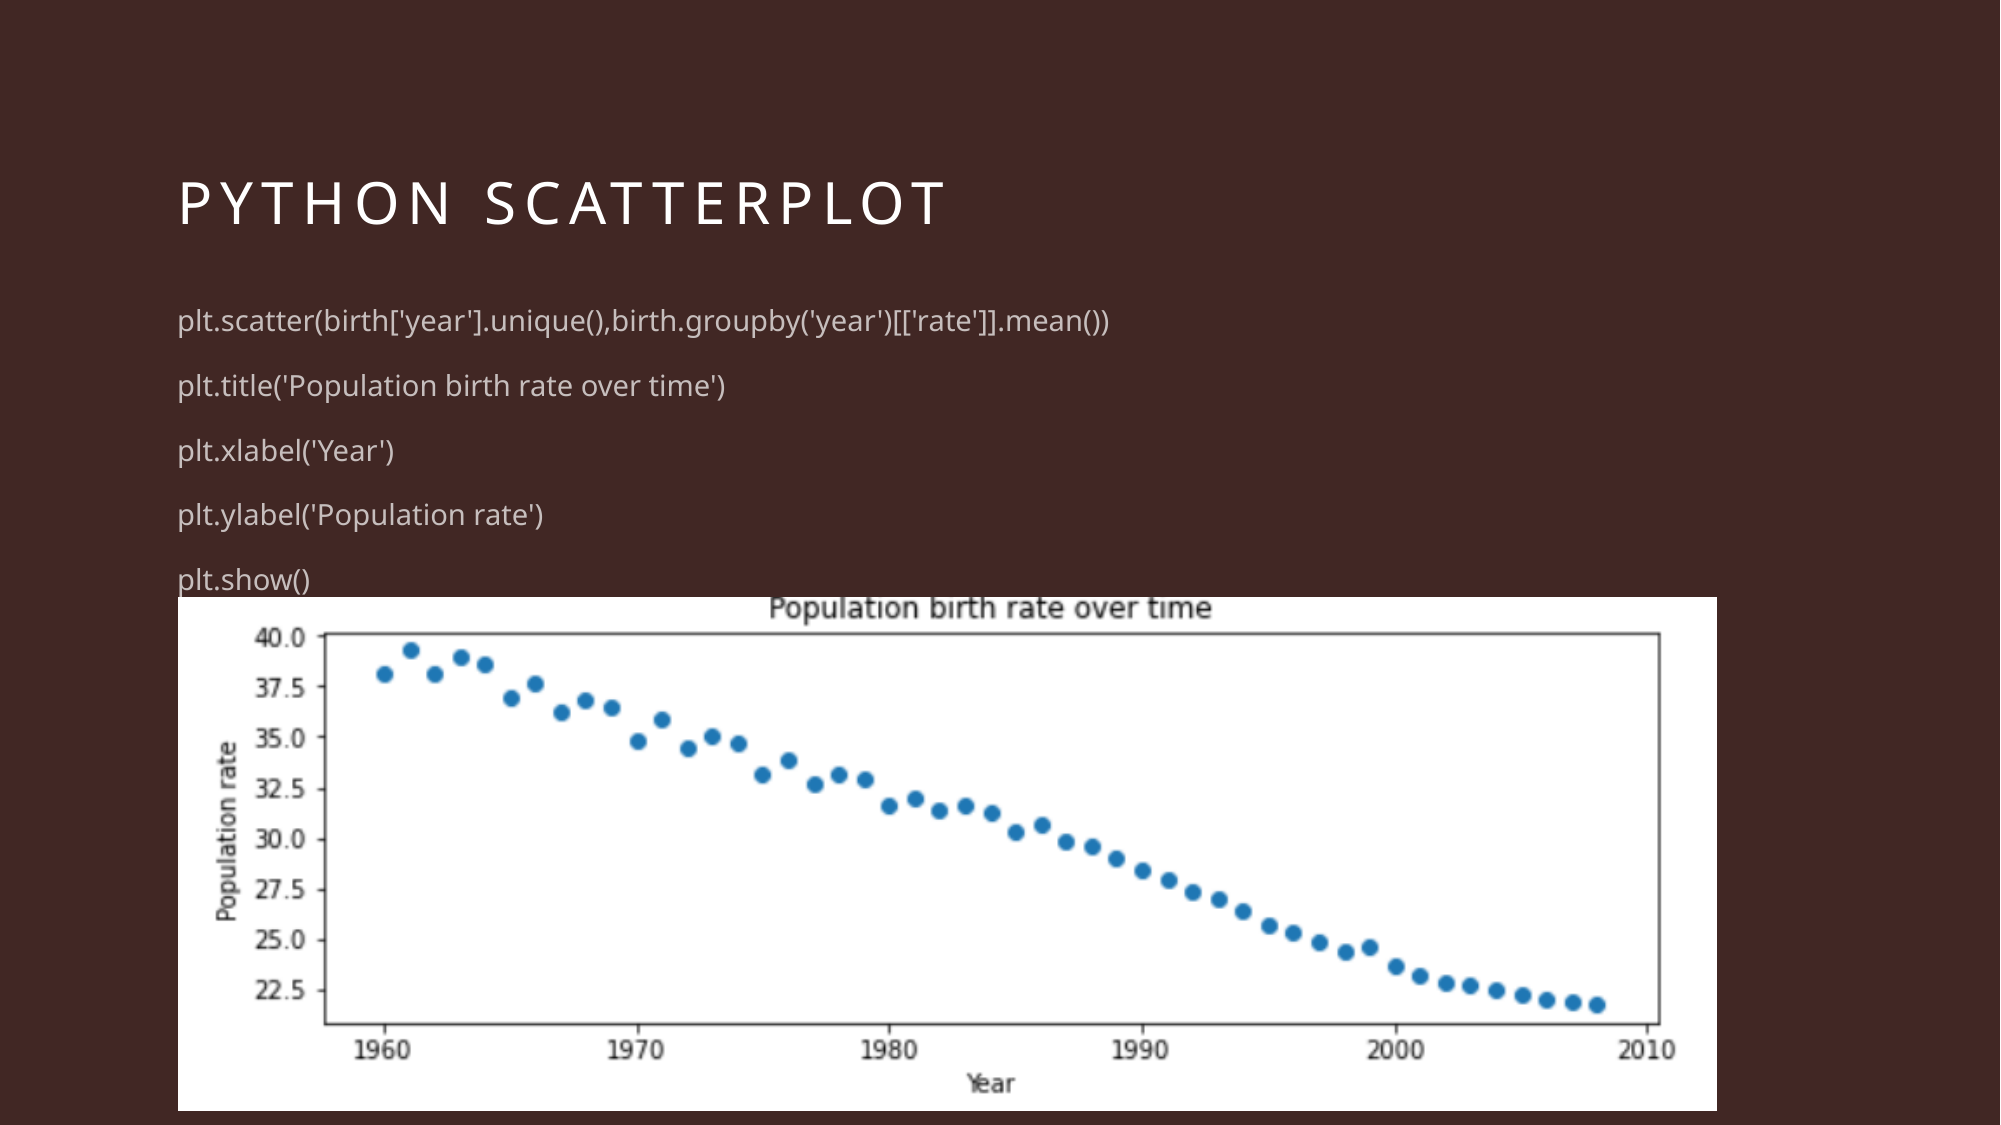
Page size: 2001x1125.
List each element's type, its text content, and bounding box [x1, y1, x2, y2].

list plt.scatter(birth['year'].unique(),birth.groupby('year')[['rate']].mean()) plt.title('Population birth rate over time') plt.xlabel('Year') plt.ylabel('Population rate') plt.show() [177, 293, 1822, 947]
title Python Scatterplot [177, 165, 1822, 274]
picture [177, 596, 1717, 1111]
